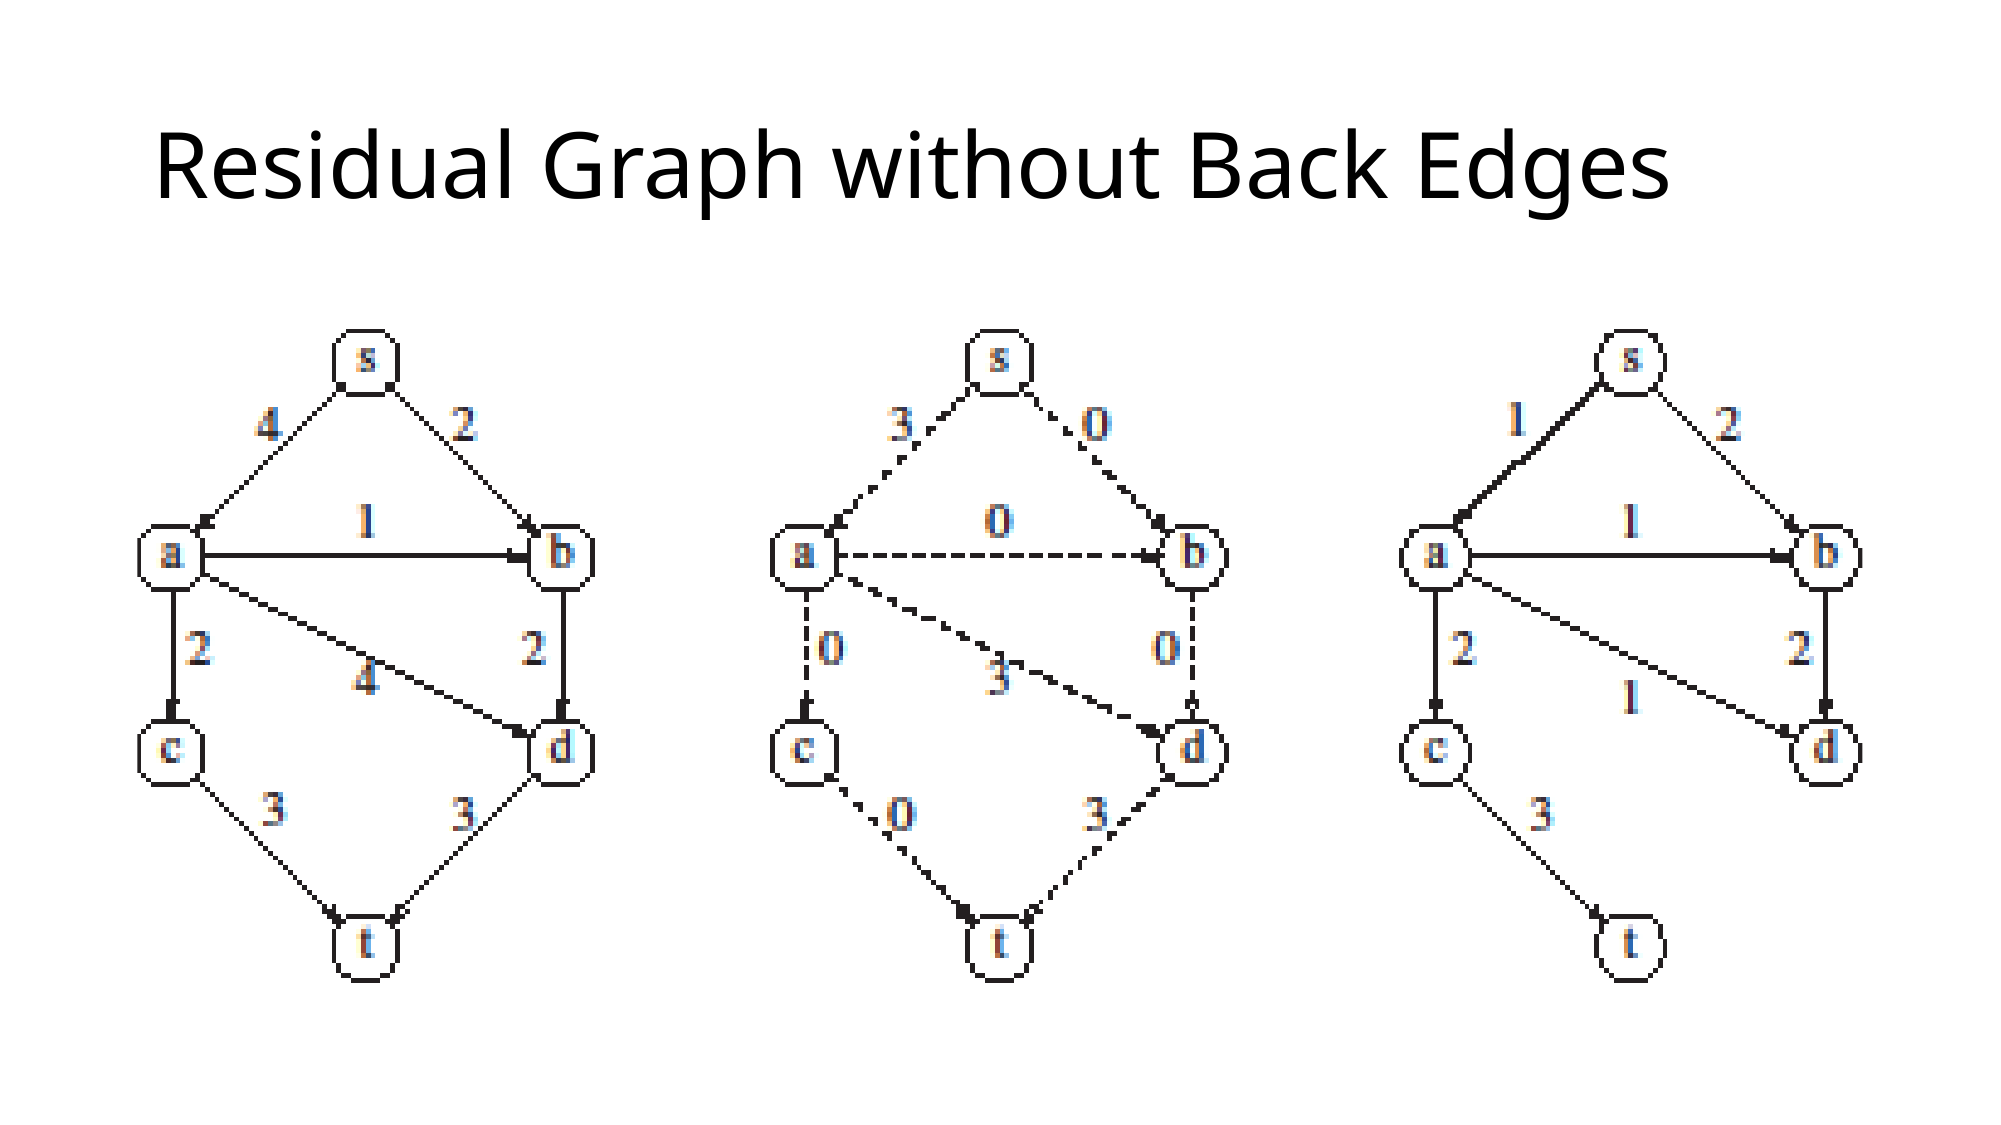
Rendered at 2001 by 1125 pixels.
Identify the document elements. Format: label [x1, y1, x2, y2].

title [137, 59, 1863, 278]
list [137, 329, 1863, 983]
